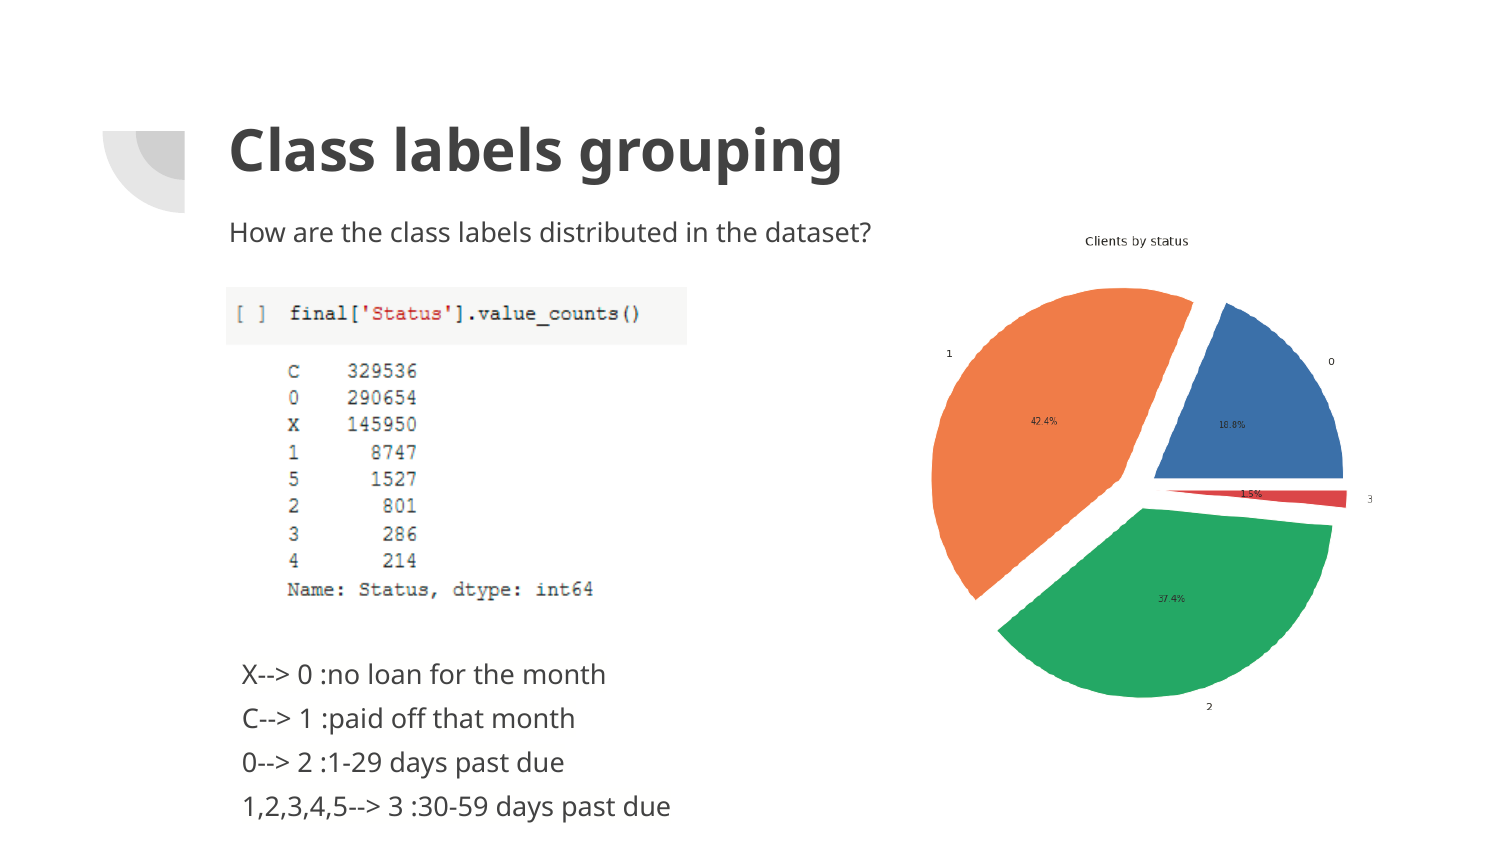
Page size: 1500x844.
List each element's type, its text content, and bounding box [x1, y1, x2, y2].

text_box X--> 0 :no loan for the month C--> 1 :paid off that month 0--> 2 :1-29 days past due 1,2,3,4,5--> 3 :30-59 days past due [226, 631, 962, 844]
picture [226, 287, 688, 632]
picture [889, 224, 1422, 718]
title Class labels grouping [213, 98, 1368, 195]
list How are the class labels distributed in the dataset? [213, 195, 1368, 414]
